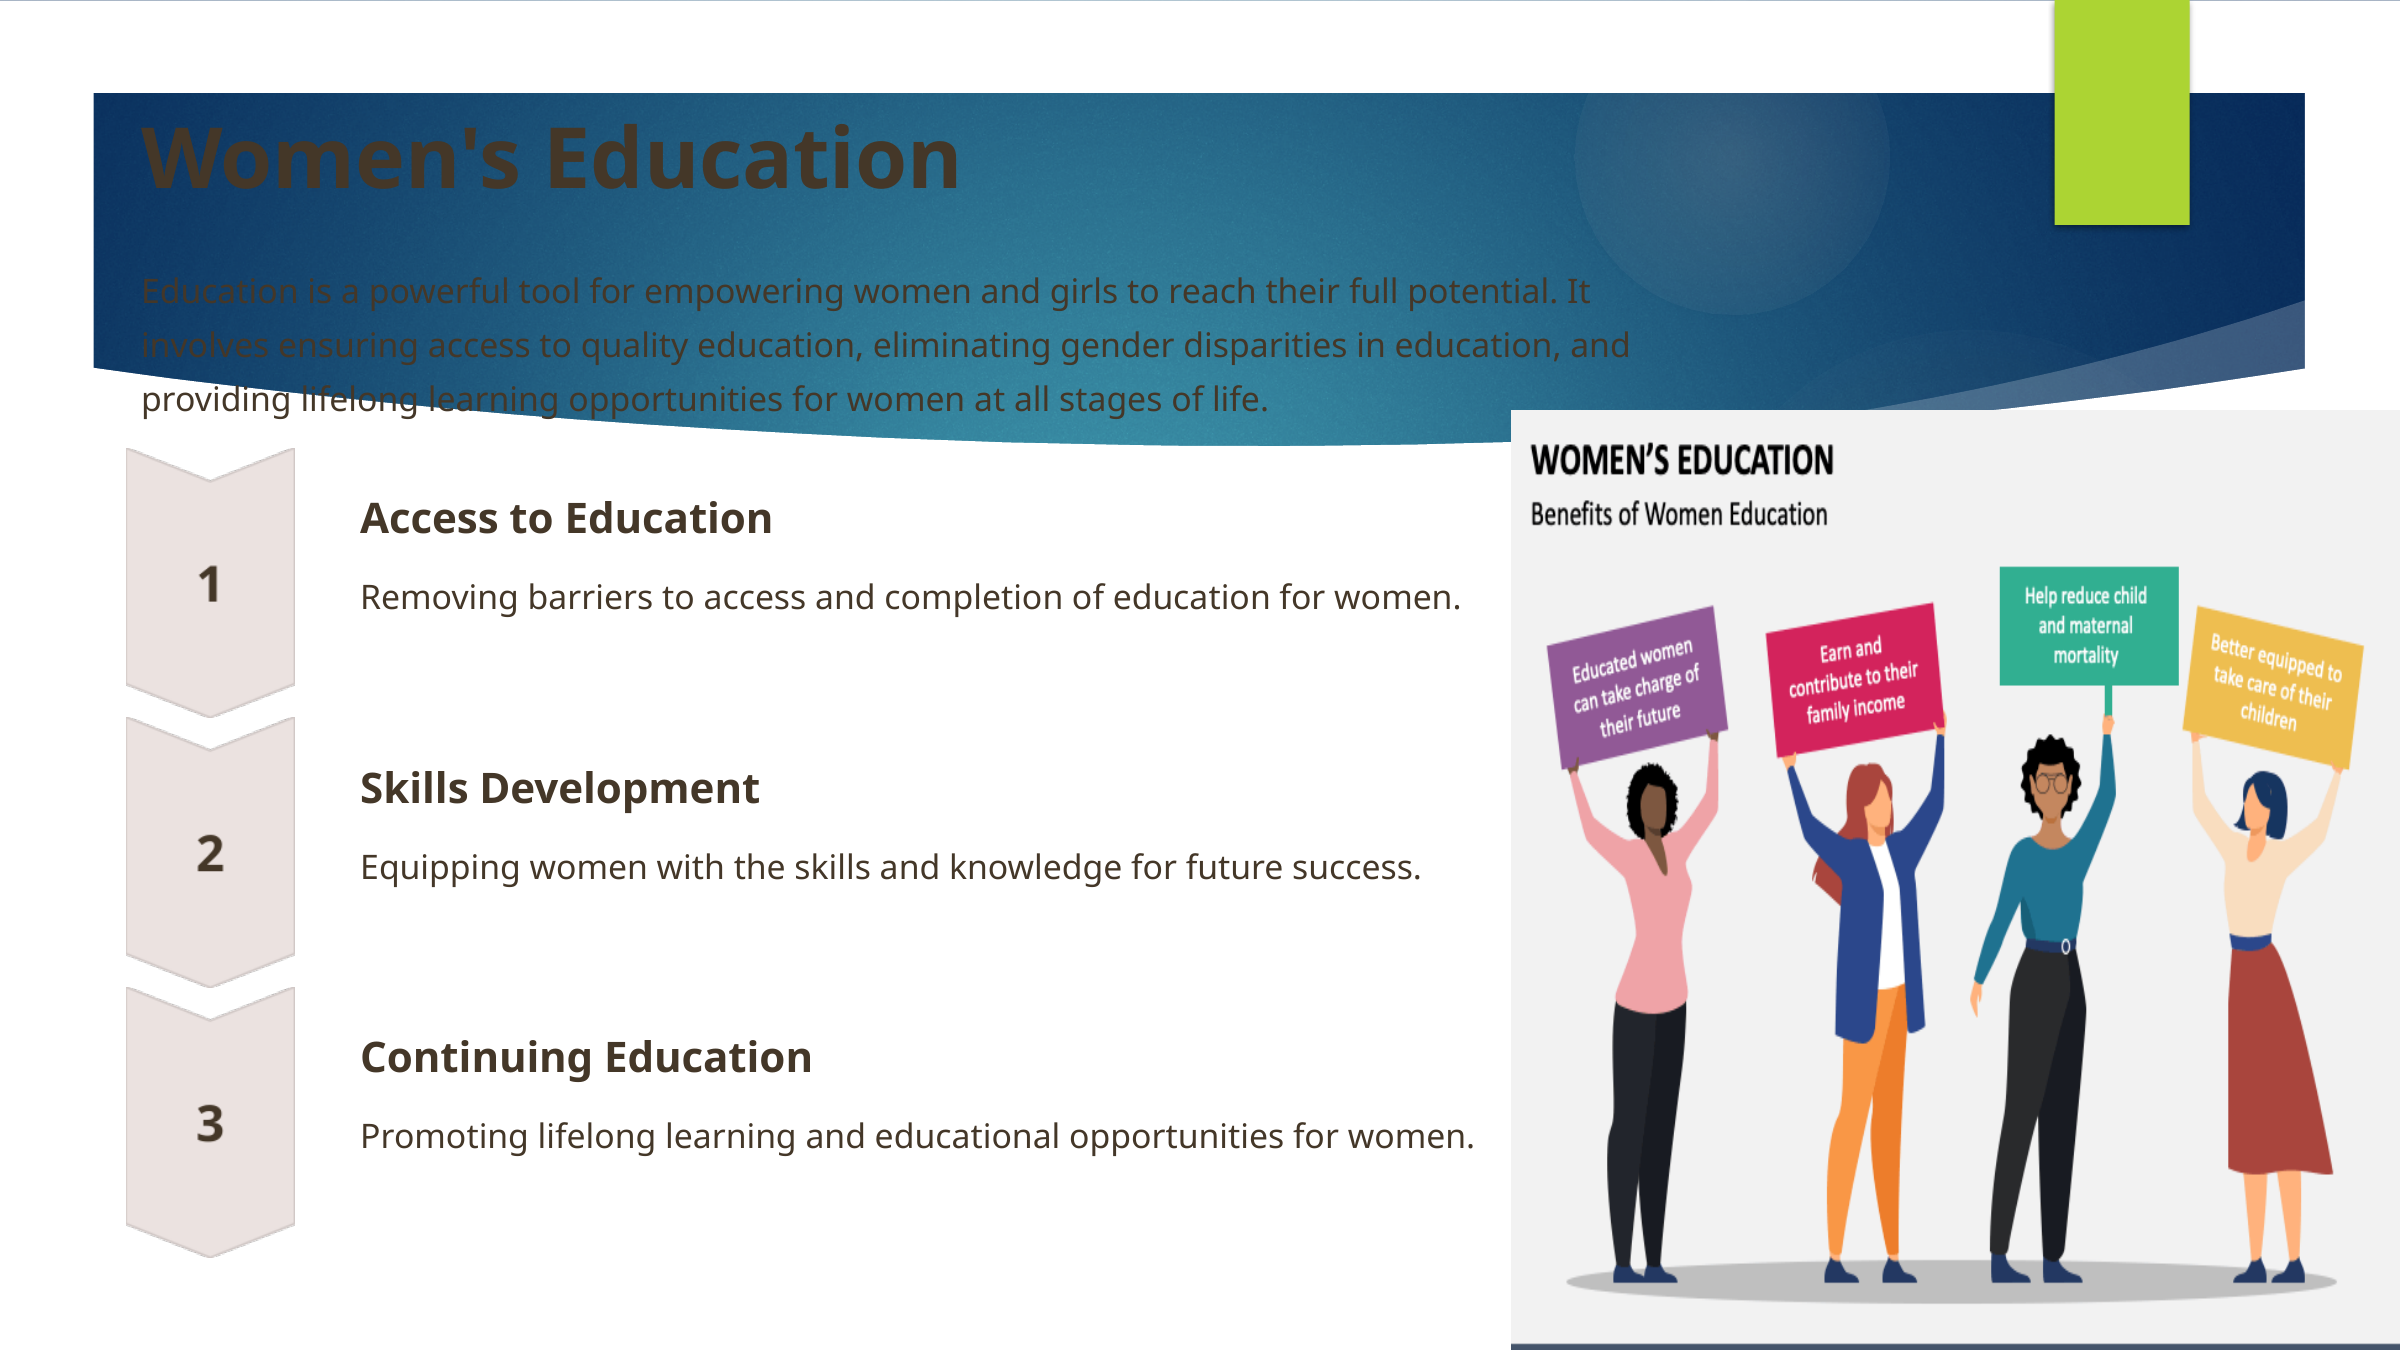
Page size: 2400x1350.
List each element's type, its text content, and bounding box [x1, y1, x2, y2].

text_box Promoting lifelong learning and educational opportunities for women. [345, 1094, 1505, 1148]
picture [1510, 410, 2400, 1350]
text_box Education is a powerful tool for empowering women and girls to reach their full potential. It involves ensuring access to quality education, eliminating gender disparities in education, and providing lifelong learning opportunities for women at all stages of life. [126, 248, 1674, 411]
text_box Continuing Education [345, 1021, 767, 1074]
text_box Removing barriers to access and completion of education for women. [345, 554, 1505, 609]
picture [126, 448, 296, 1258]
text_box Women's Education [126, 92, 969, 199]
text_box Equipping women with the skills and knowledge for future success. [345, 824, 1505, 879]
text_box Access to Education [345, 481, 767, 535]
text_box Skills Development [345, 751, 767, 805]
